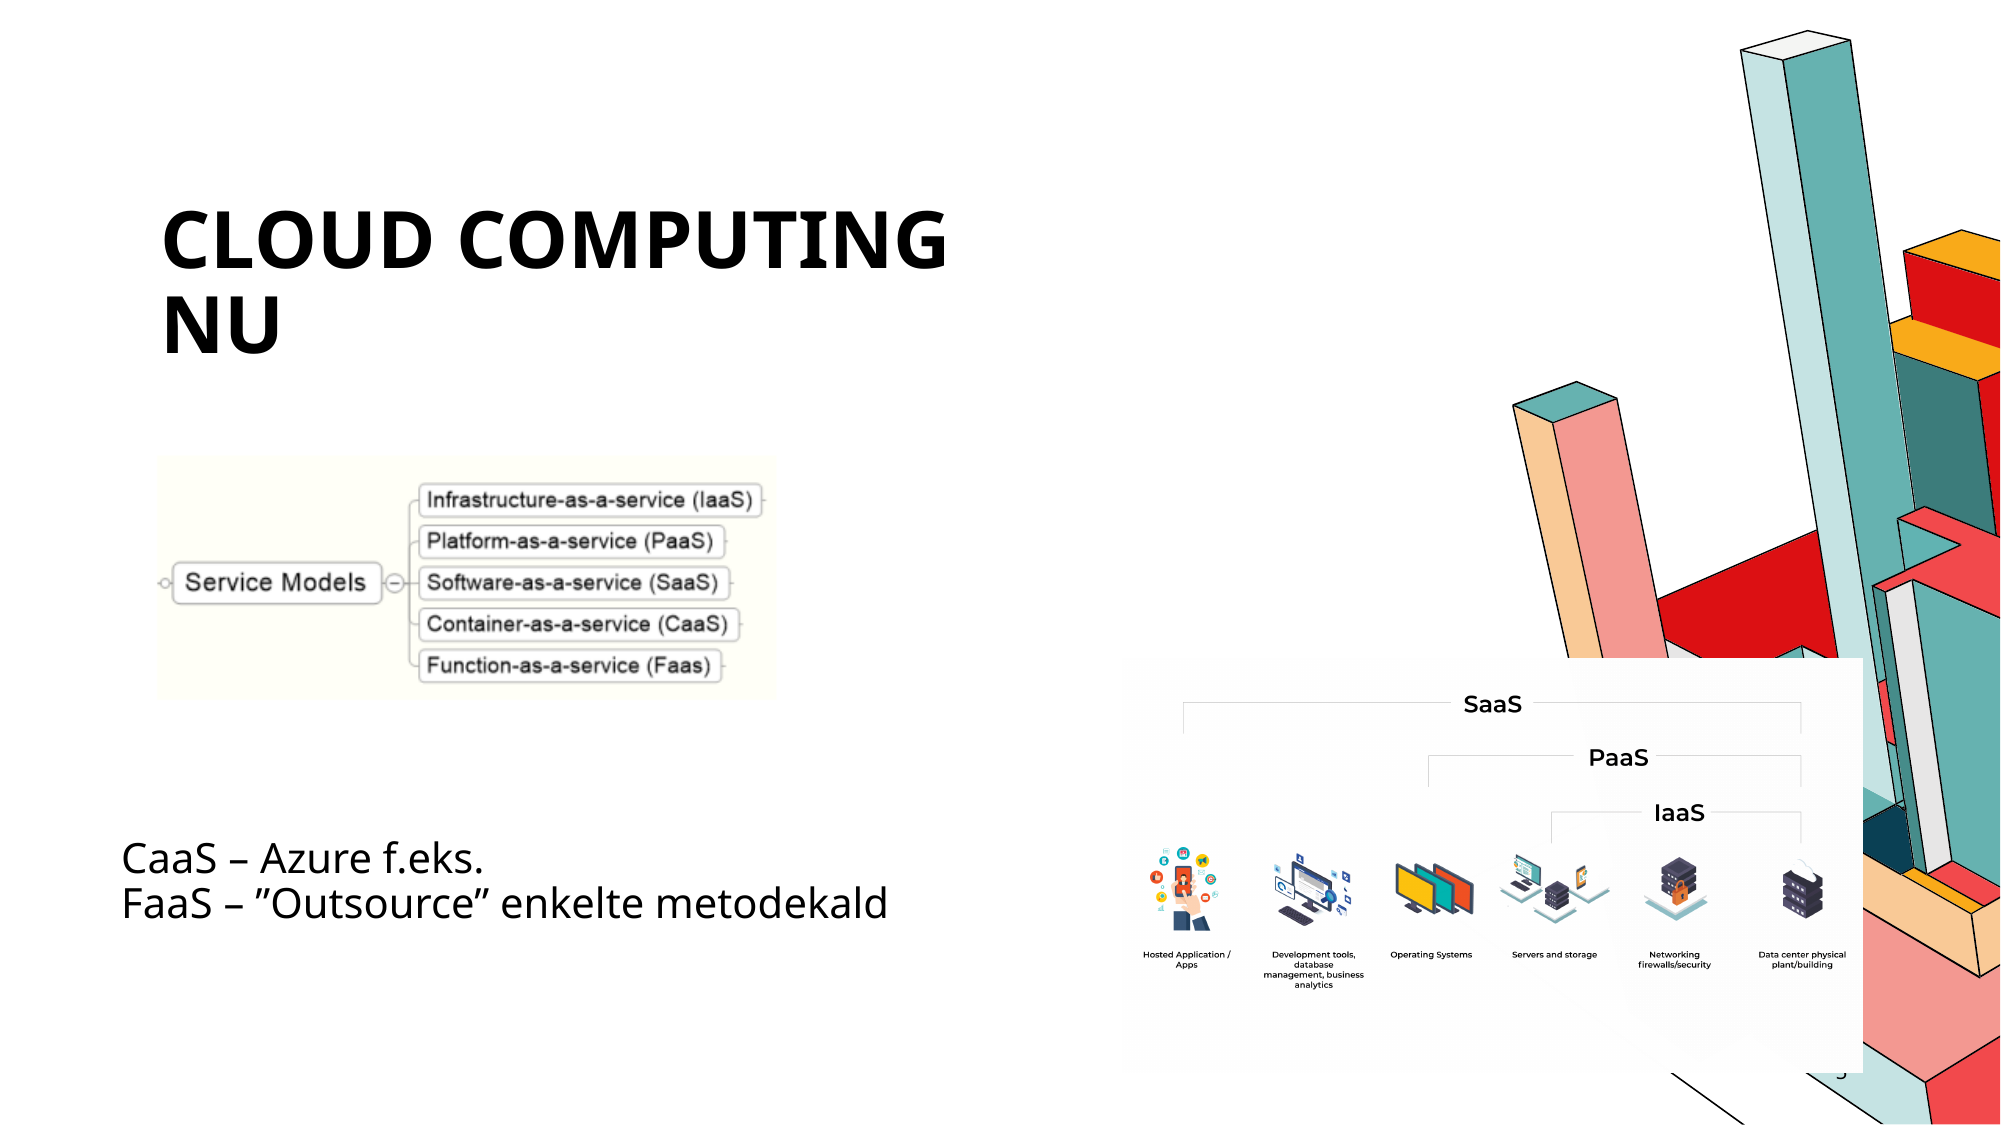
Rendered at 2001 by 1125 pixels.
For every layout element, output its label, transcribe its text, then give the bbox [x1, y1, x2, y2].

picture [145, 445, 822, 708]
slide_number 5 [1412, 1073, 1863, 1103]
text_box CaaS – Azure f.eks. FaaS – ”Outsource” enkelte metodekald [106, 830, 1263, 1125]
picture [1122, 658, 1863, 1073]
title Cloud computing Nu [145, 176, 1076, 395]
